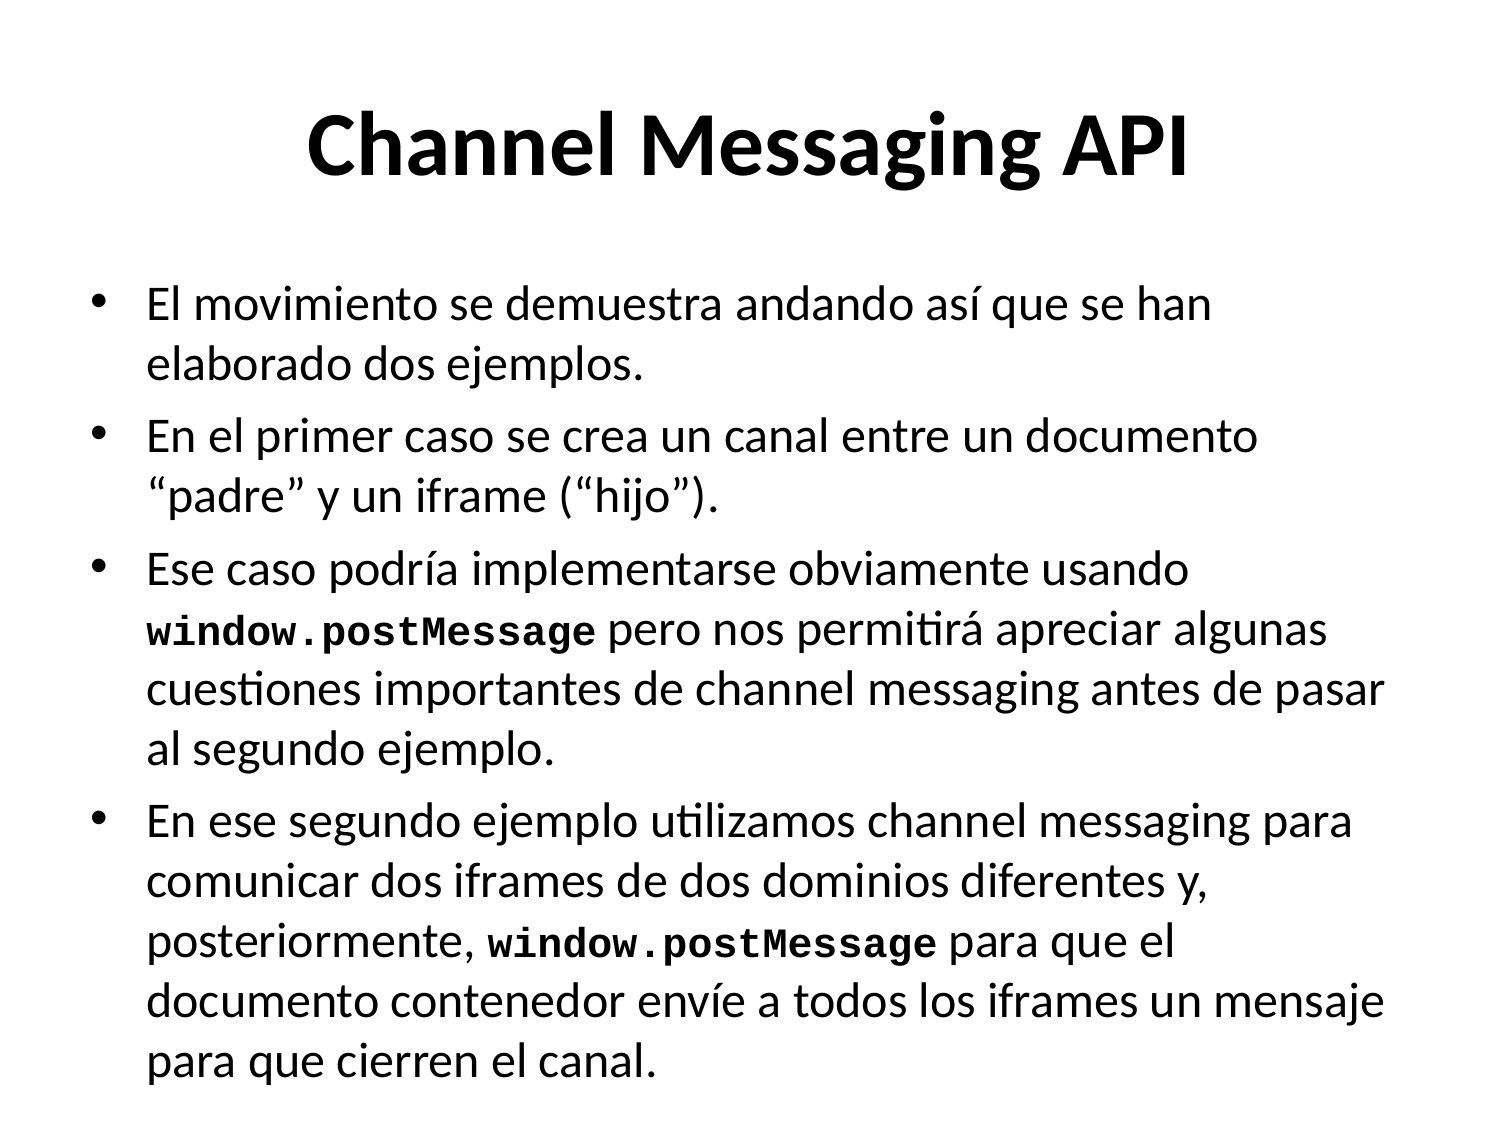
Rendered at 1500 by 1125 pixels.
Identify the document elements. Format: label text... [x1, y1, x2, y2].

list El movimiento se demuestra andando así que se han elaborado dos ejemplos. En el primer caso se crea un canal entre un documento “padre” y un iframe (“hijo”). Ese caso podría implementarse obviamente usando window.postMessage pero nos permitirá apreciar algunas cuestiones importantes de channel messaging antes de pasar al segundo ejemplo. En ese segundo ejemplo utilizamos channel messaging para comunicar dos iframes de dos dominios diferentes y, posteriormente, window.postMessage para que el documento contenedor envíe a todos los iframes un mensaje para que cierren el canal. [75, 262, 1425, 1005]
title Channel Messaging API [75, 45, 1425, 233]
